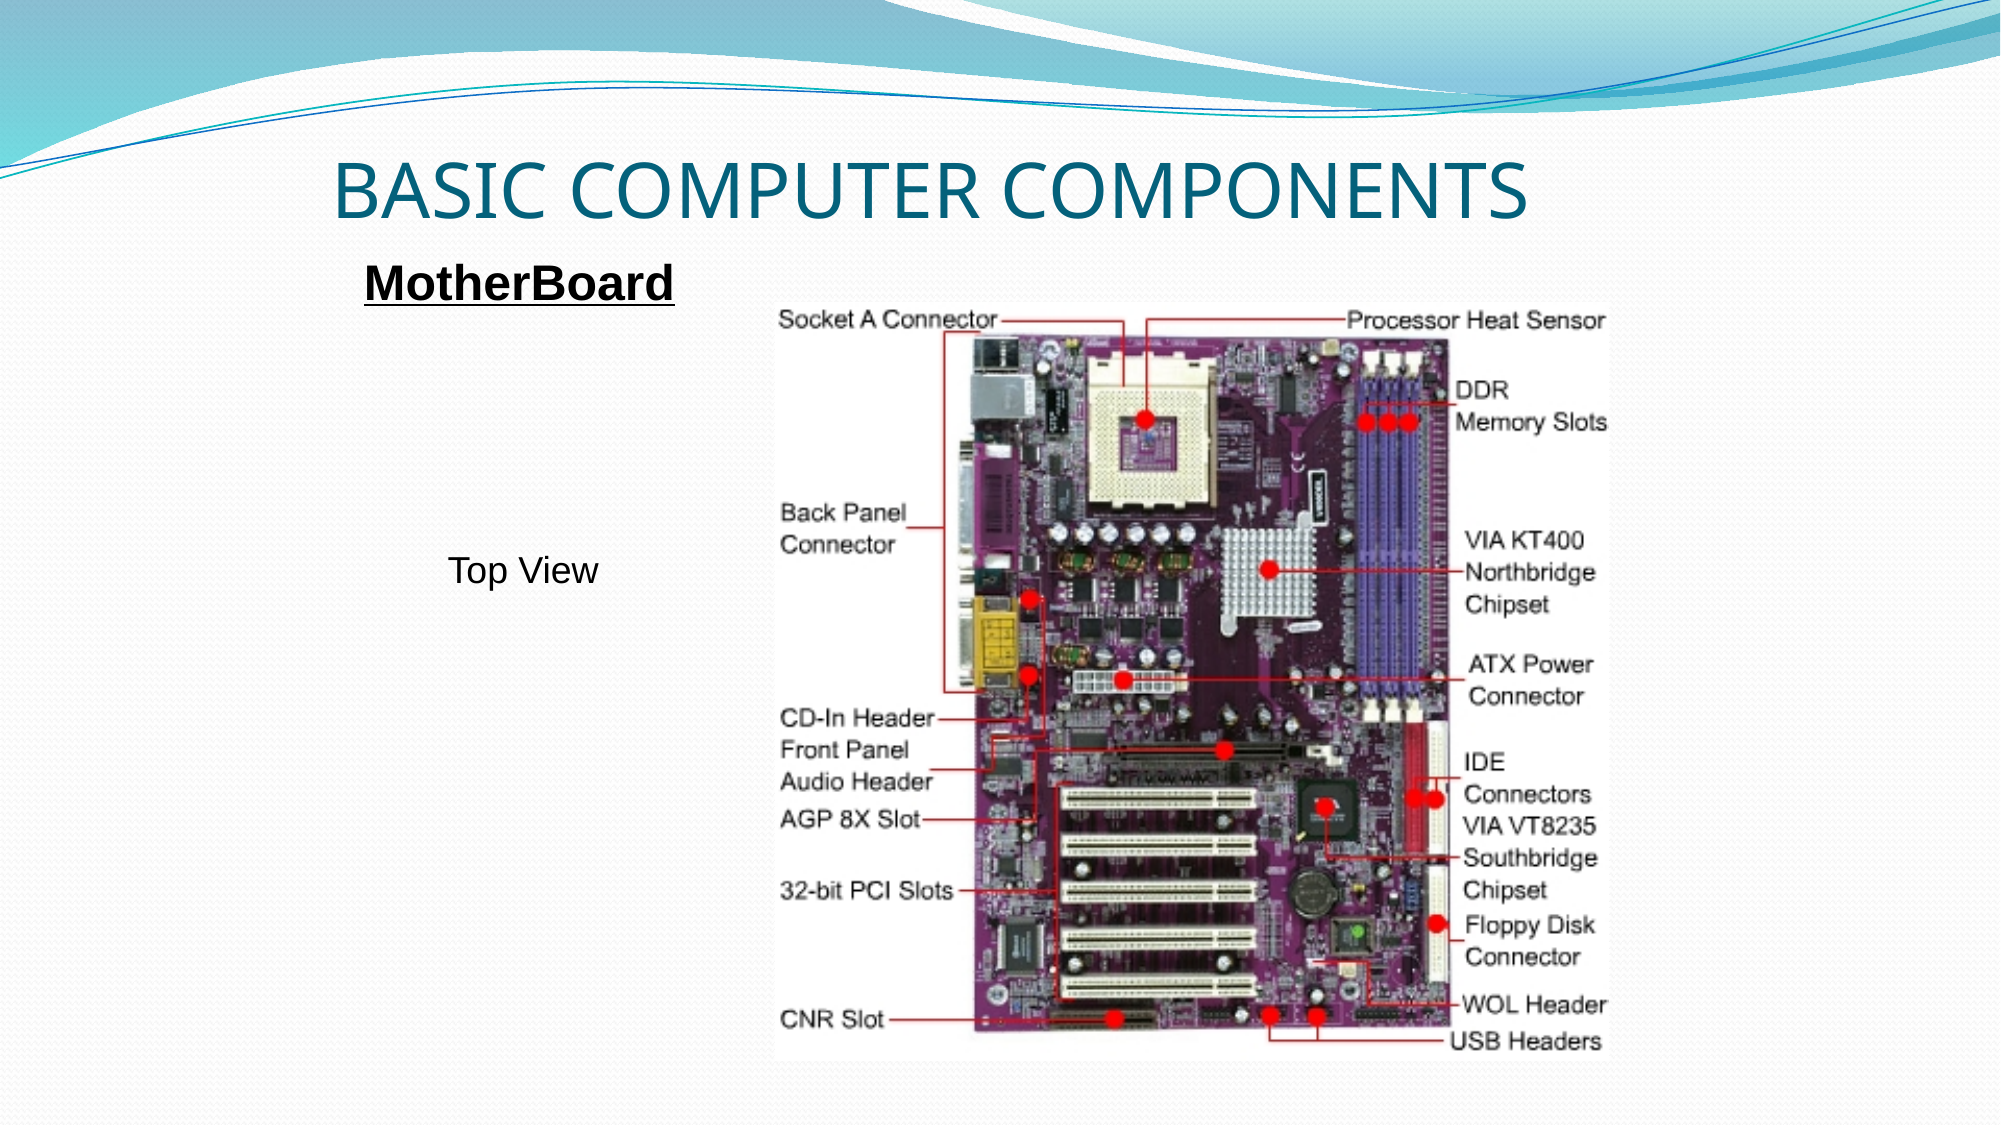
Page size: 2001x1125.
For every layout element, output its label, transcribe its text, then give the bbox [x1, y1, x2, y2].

text_box MotherBoard [338, 243, 1189, 379]
text_box Top View [432, 538, 661, 599]
picture [775, 302, 1610, 1062]
text_box BASIC COMPUTER COMPONENTS [331, 113, 1709, 235]
